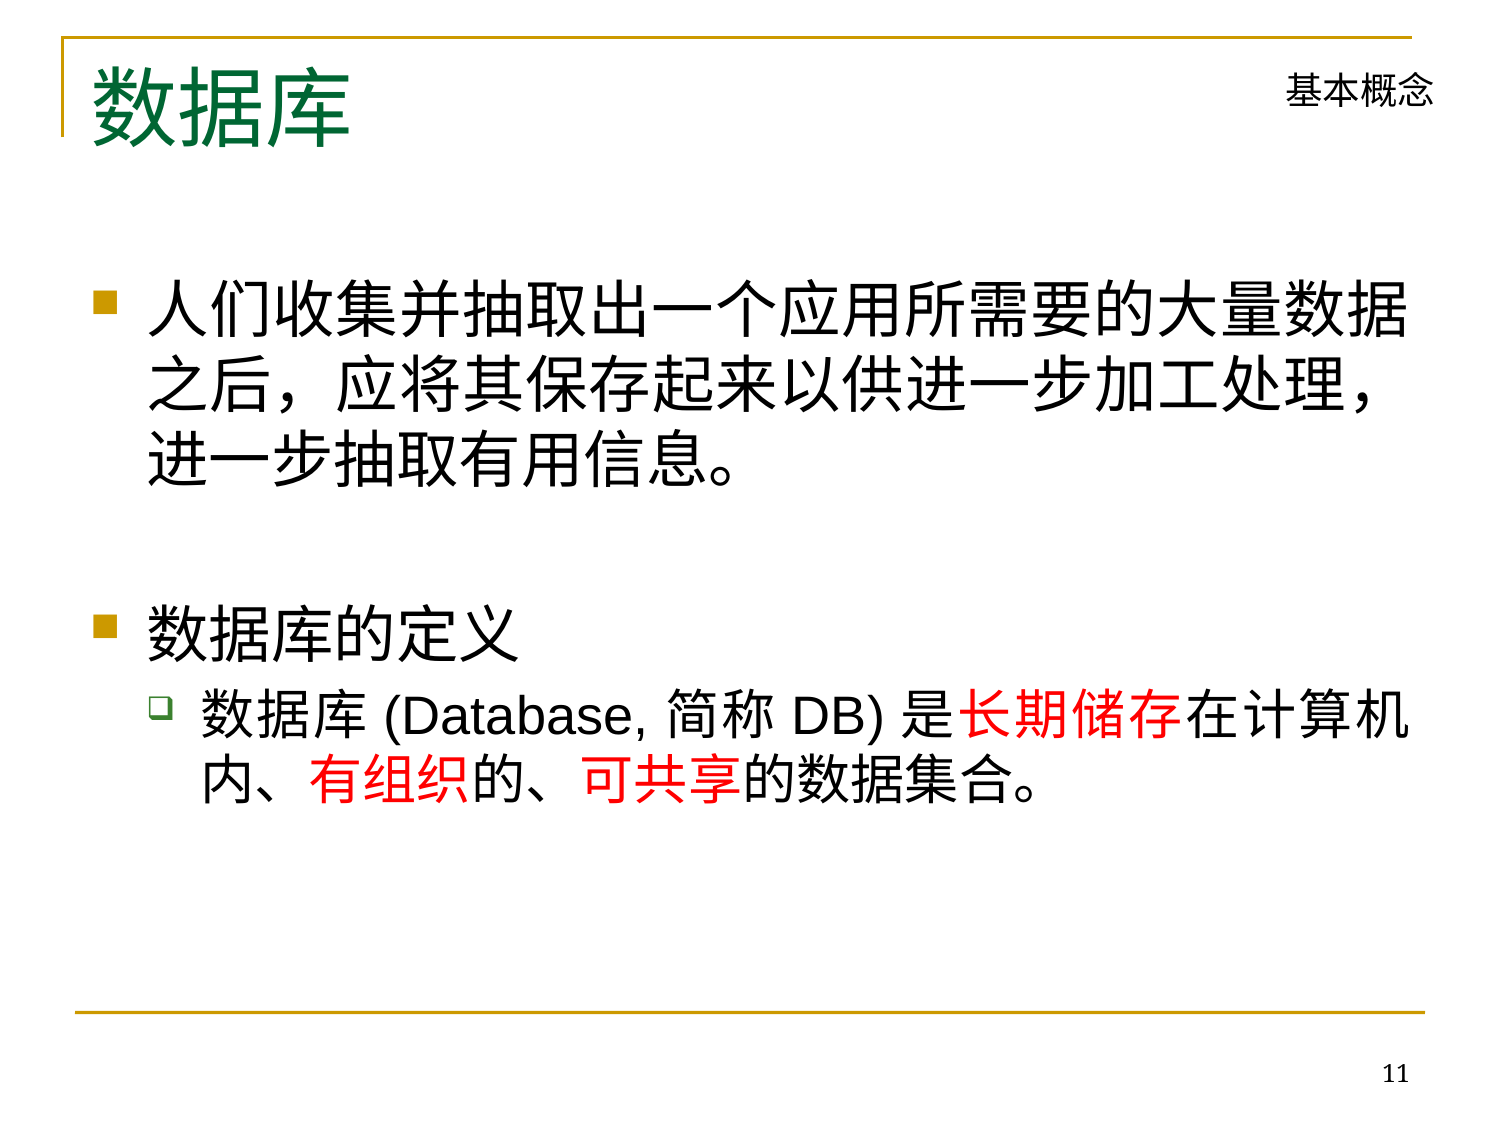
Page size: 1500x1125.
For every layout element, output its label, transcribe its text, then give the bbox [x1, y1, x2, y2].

text_box 基本概念 [1270, 59, 1451, 120]
list 人们收集并抽取出一个应用所需要的大量数据之后，应将其保存起来以供进一步加工处理，进一步抽取有用信息。 数据库的定义 数据库(Database,简称DB)是长期储存在计算机内、有组织的、可共享的数据集合。 [75, 262, 1425, 1006]
title 数据库 [75, 45, 1425, 233]
slide_number 11 [1074, 1023, 1426, 1100]
